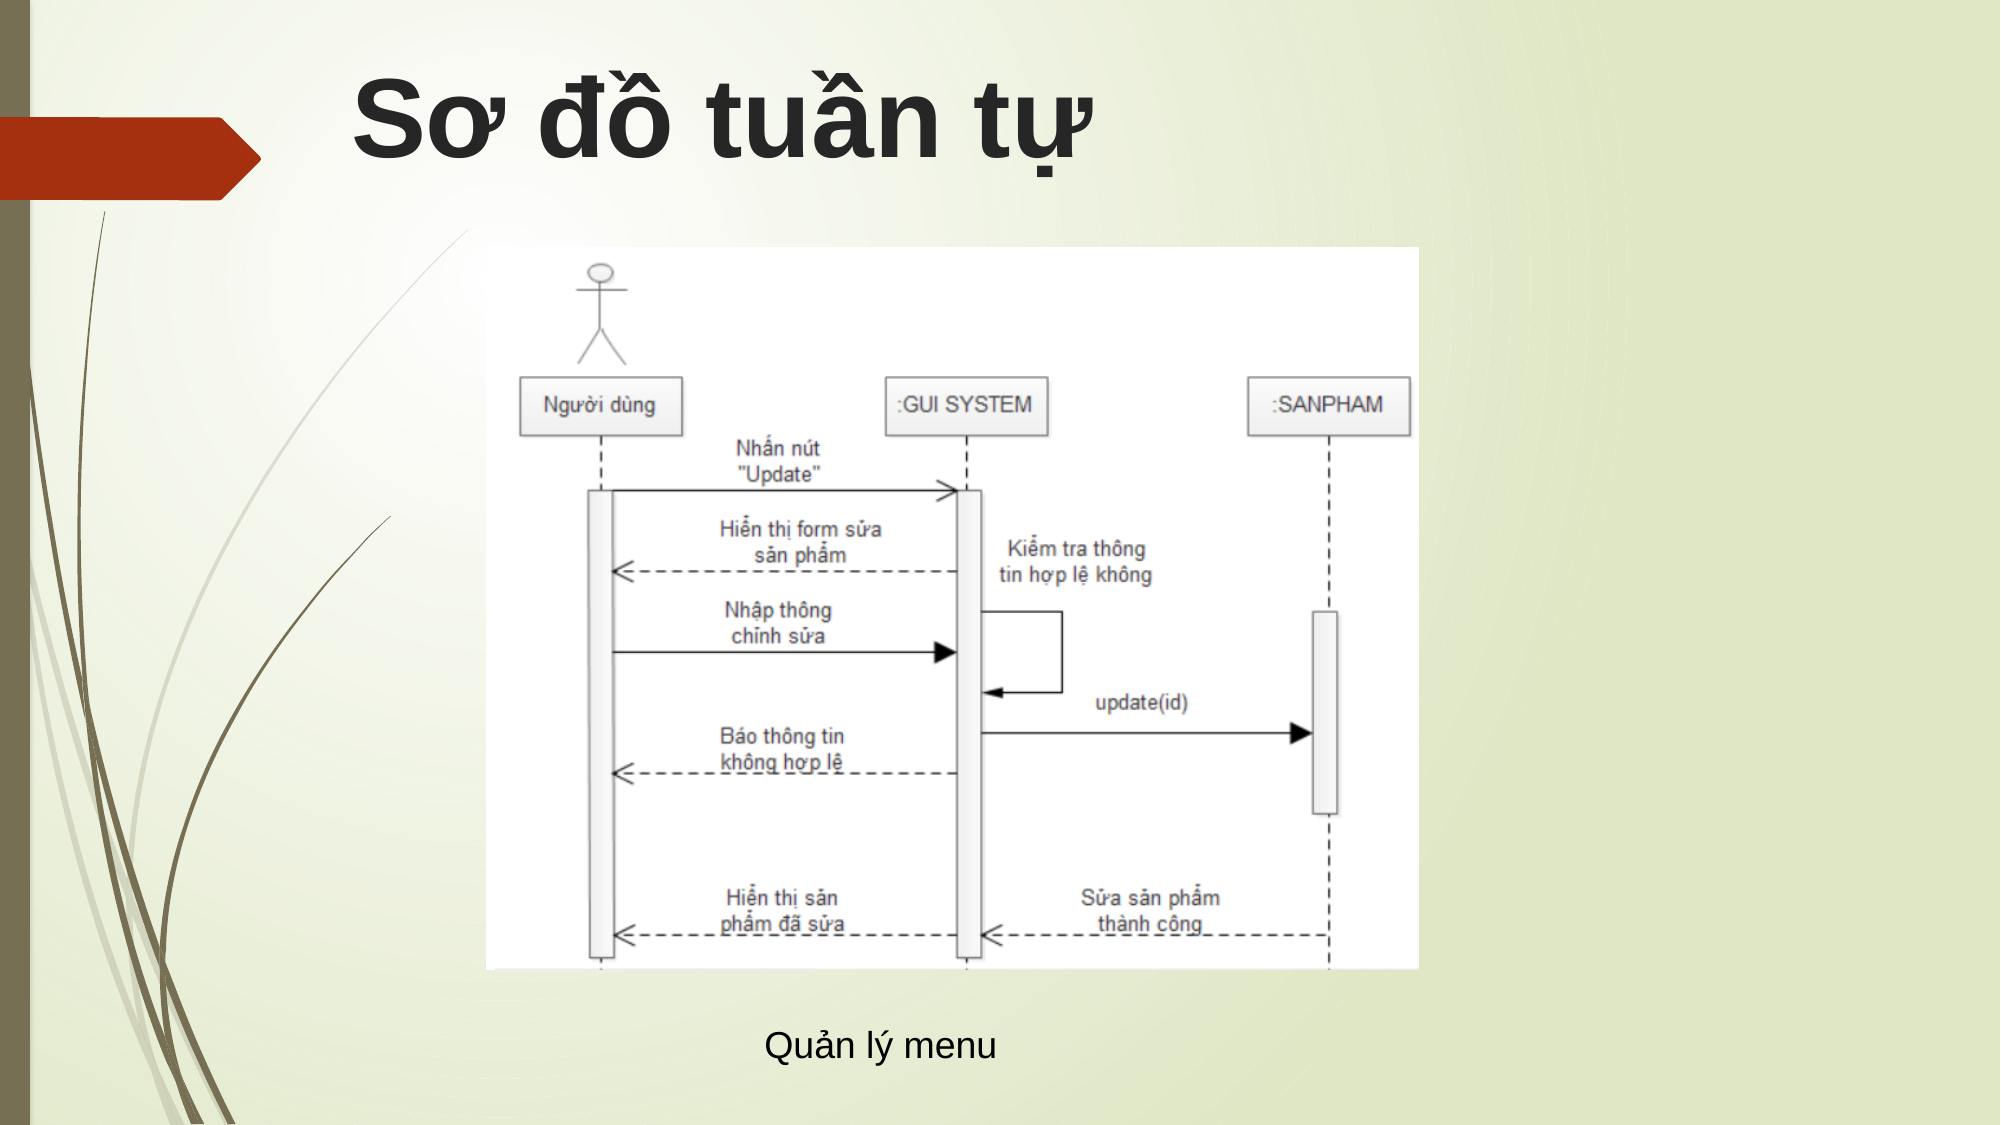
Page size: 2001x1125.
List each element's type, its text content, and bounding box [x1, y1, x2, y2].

title Sơ đồ tuần tự [336, 37, 1798, 248]
picture [486, 246, 1420, 971]
text_box Quản lý menu [749, 1013, 1156, 1074]
